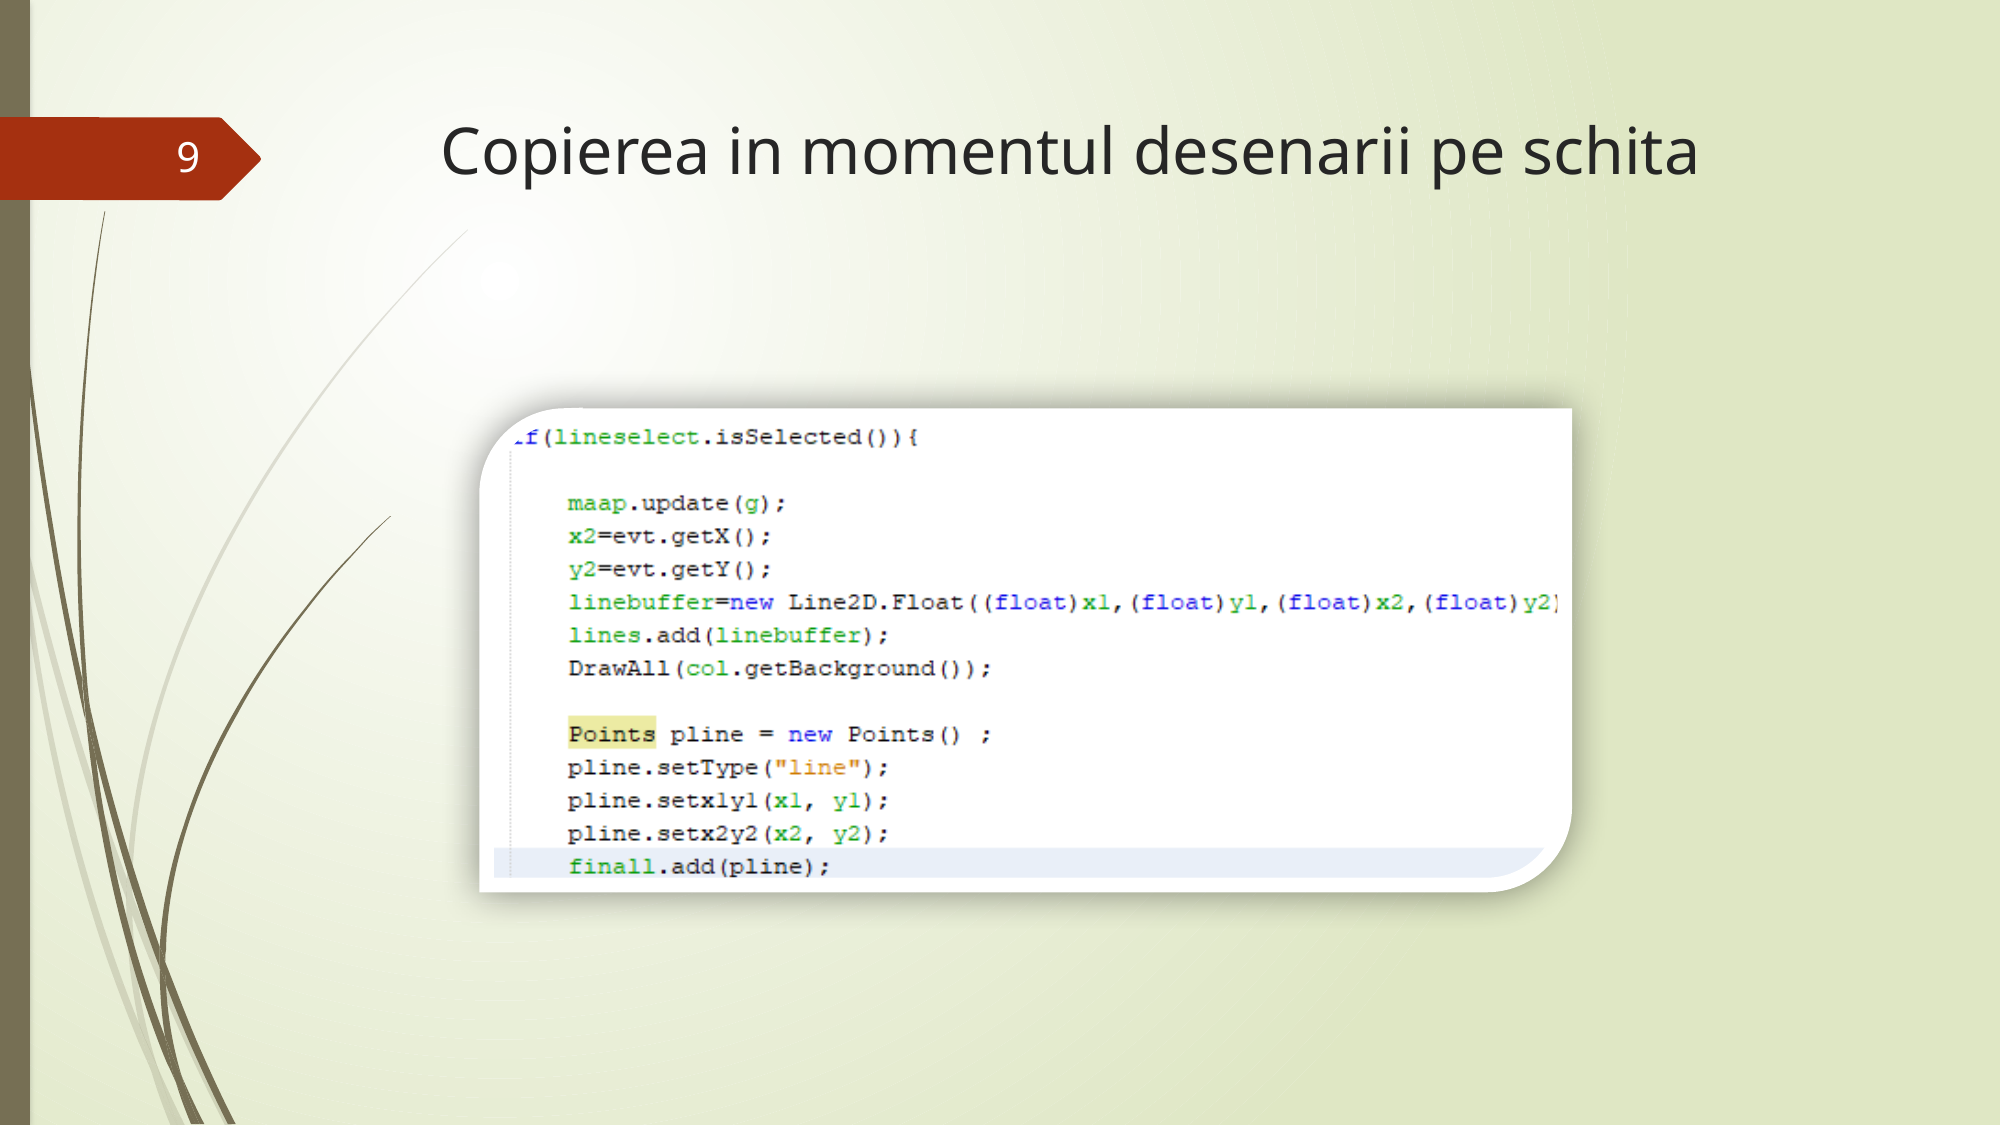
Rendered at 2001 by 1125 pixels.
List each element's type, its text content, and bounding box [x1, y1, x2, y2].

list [486, 415, 1565, 886]
slide_number 9 [87, 129, 216, 190]
title Copierea in momentul desenarii pe schita [425, 102, 1888, 254]
